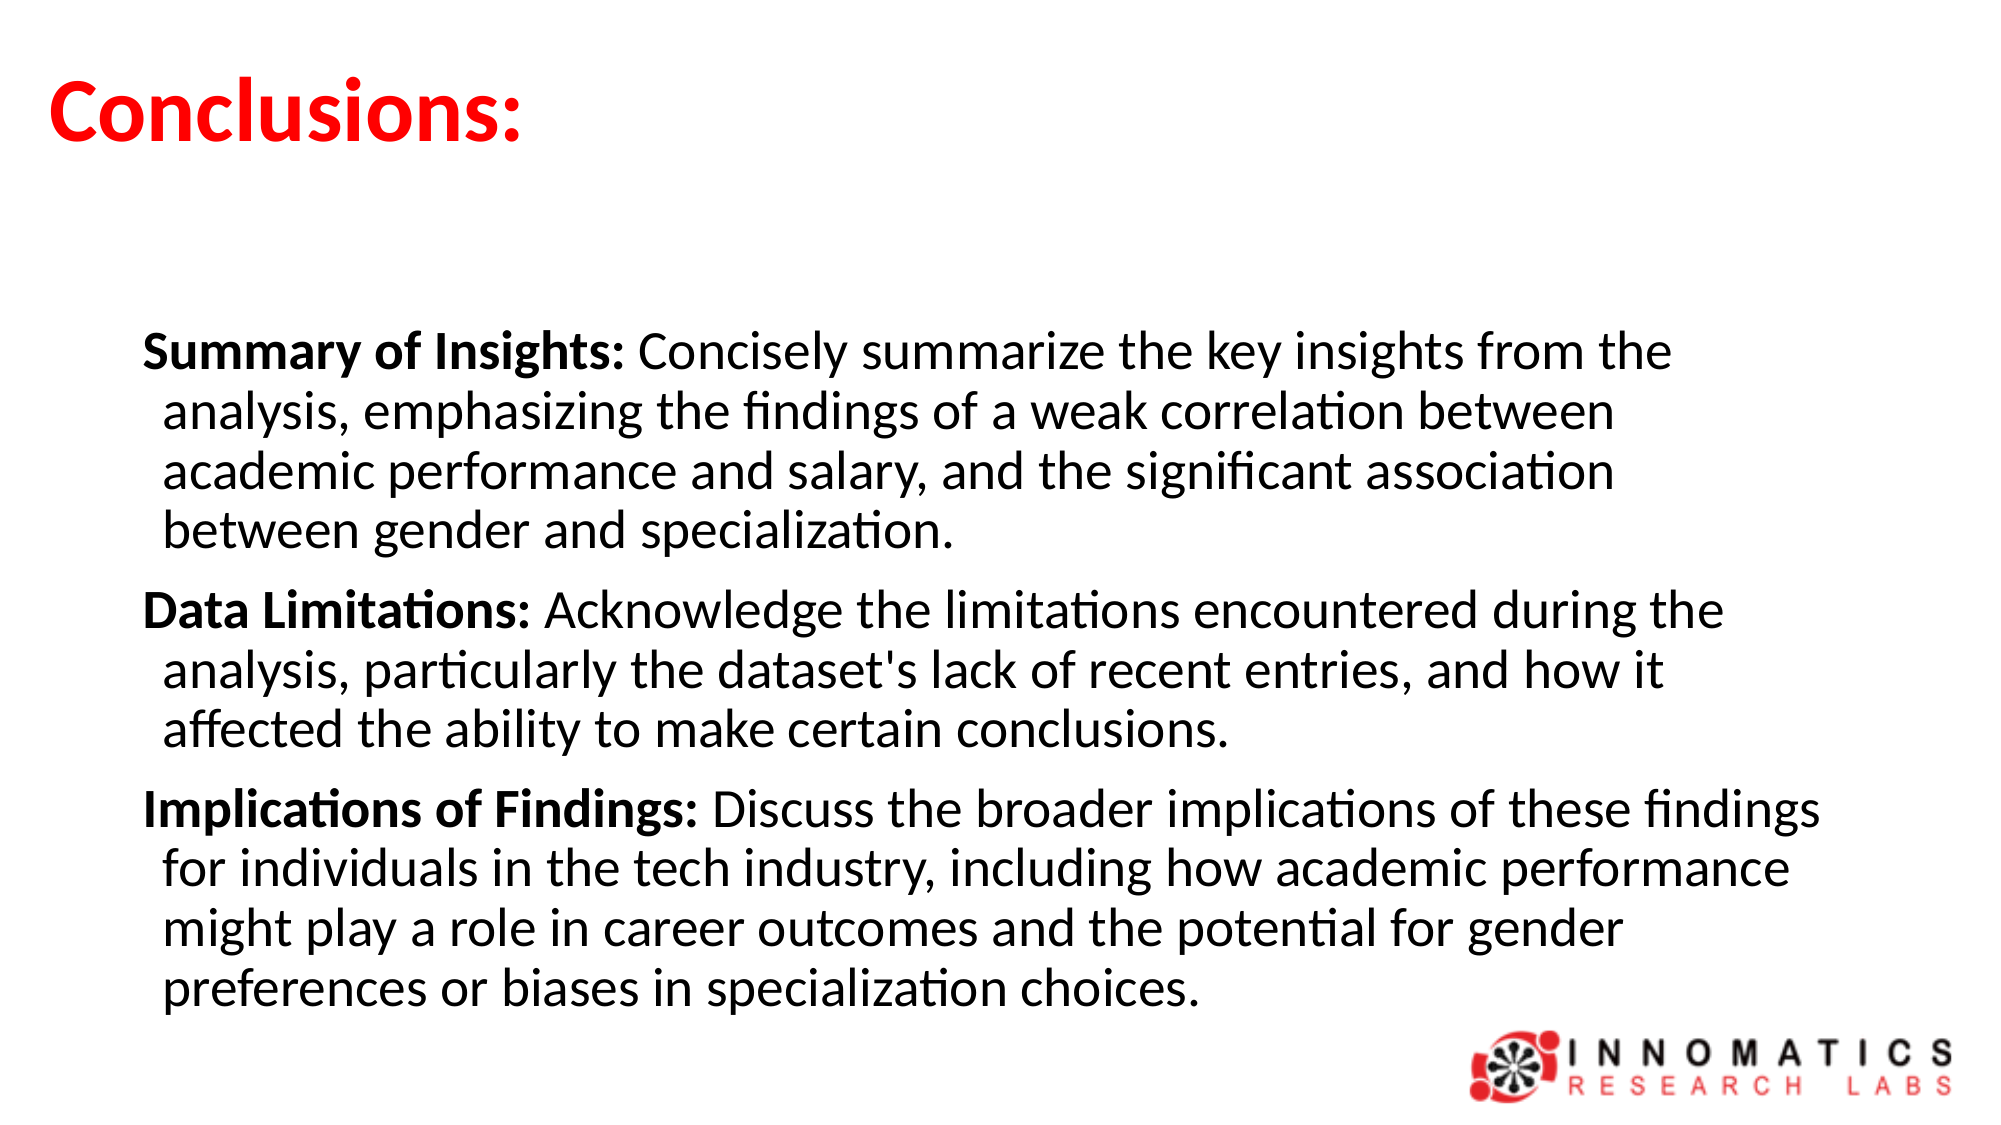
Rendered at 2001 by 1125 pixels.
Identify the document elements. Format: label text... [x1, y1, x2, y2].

title Conclusions: [34, 3, 1760, 221]
picture [1445, 1014, 1975, 1125]
list Summary of Insights: Concisely summarize the key insights from the analysis, emphasizing the findings of a weak correlation between academic performance and salary, and the significant association between gender and specialization. Data Limitations: Acknowledge the limitations encountered during the analysis, particularly the dataset's lack of recent entries, and how it affected the ability to make certain conclusions. Implications of Findings: Discuss the broader implications of these findings for individuals in the tech industry, including how academic performance might play a role in career outcomes and the potential for gender preferences or biases in specialization choices. [112, 314, 1838, 1029]
